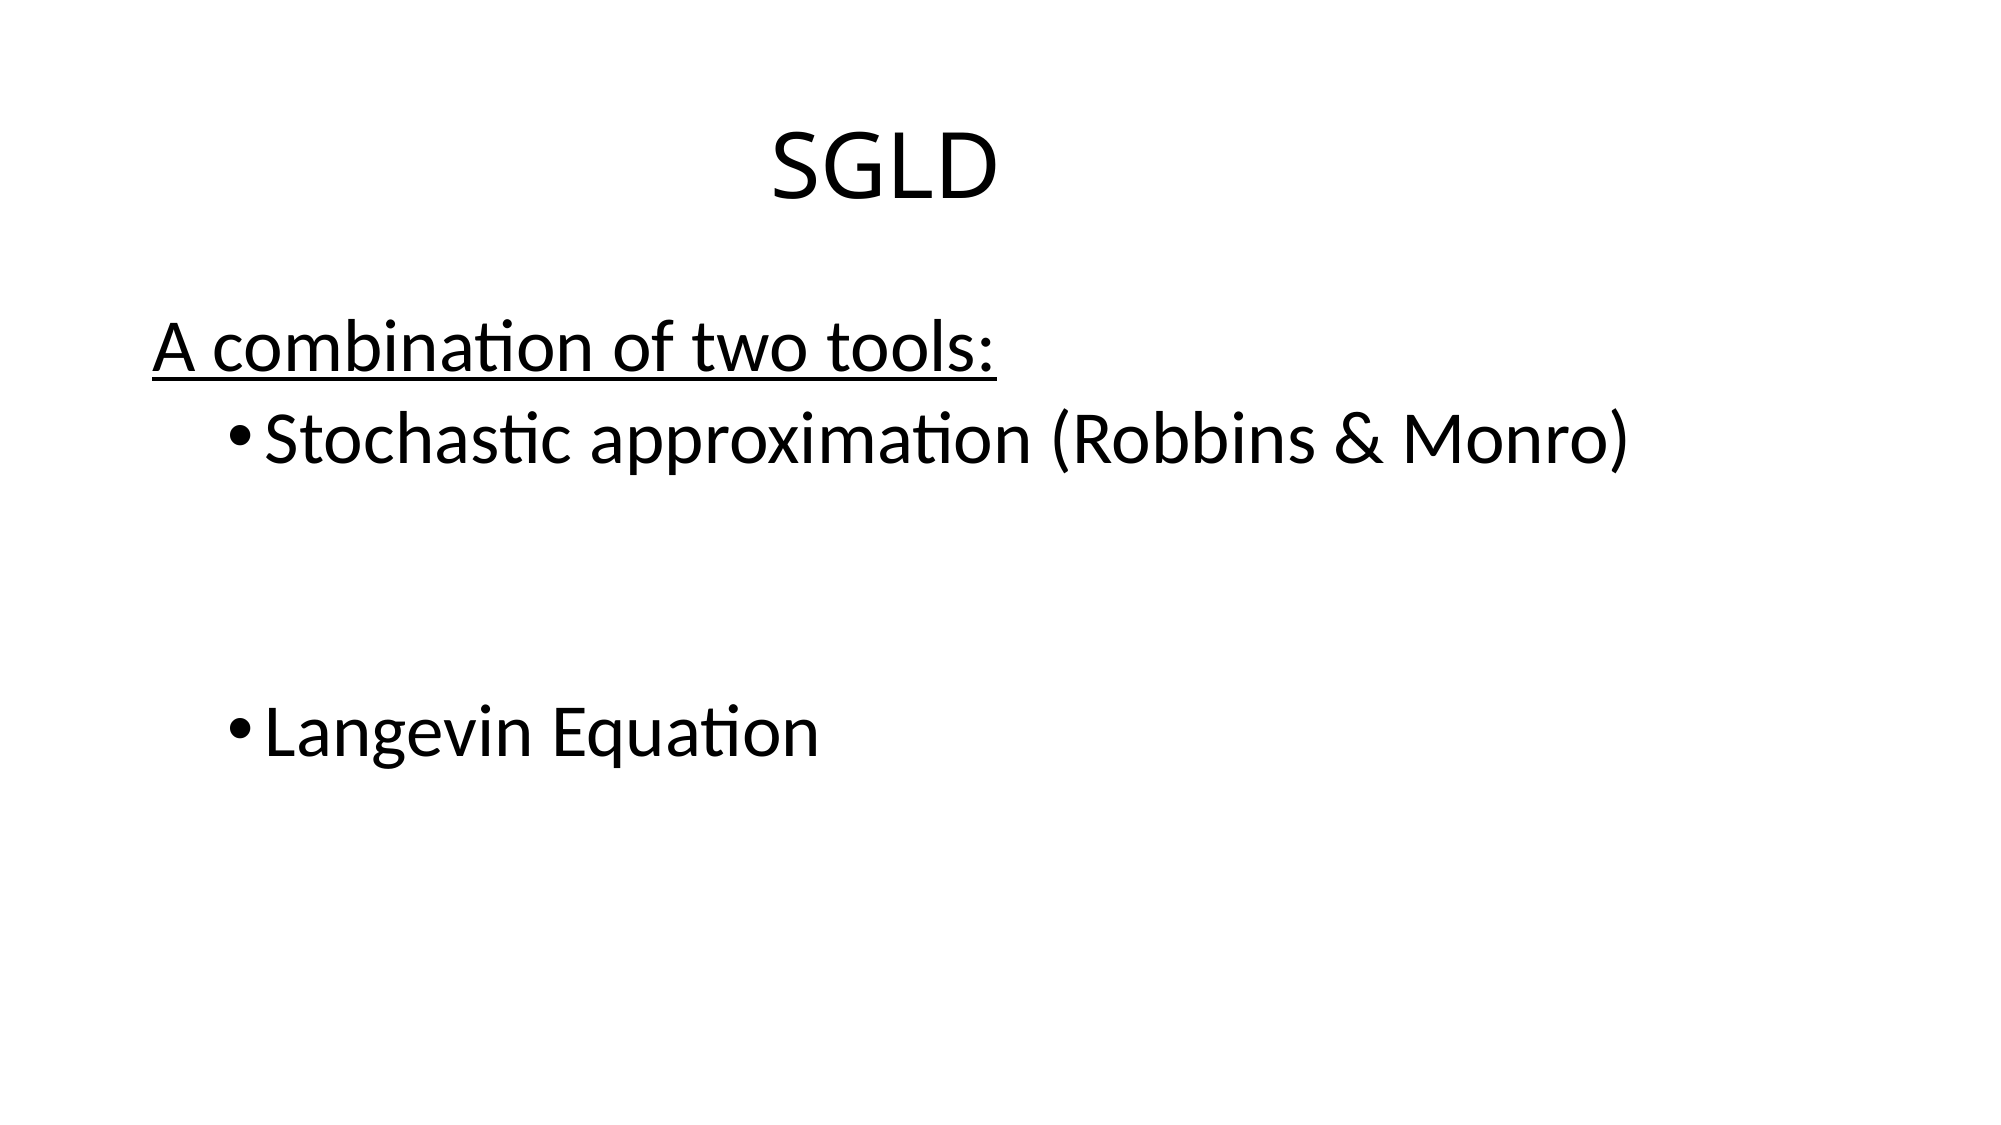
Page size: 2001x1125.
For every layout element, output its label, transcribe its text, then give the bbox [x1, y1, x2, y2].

title SGLD [137, 59, 1863, 278]
list A combination of two tools: Stochastic approximation (Robbins & Monro) Langevin Equation [137, 299, 1863, 1014]
